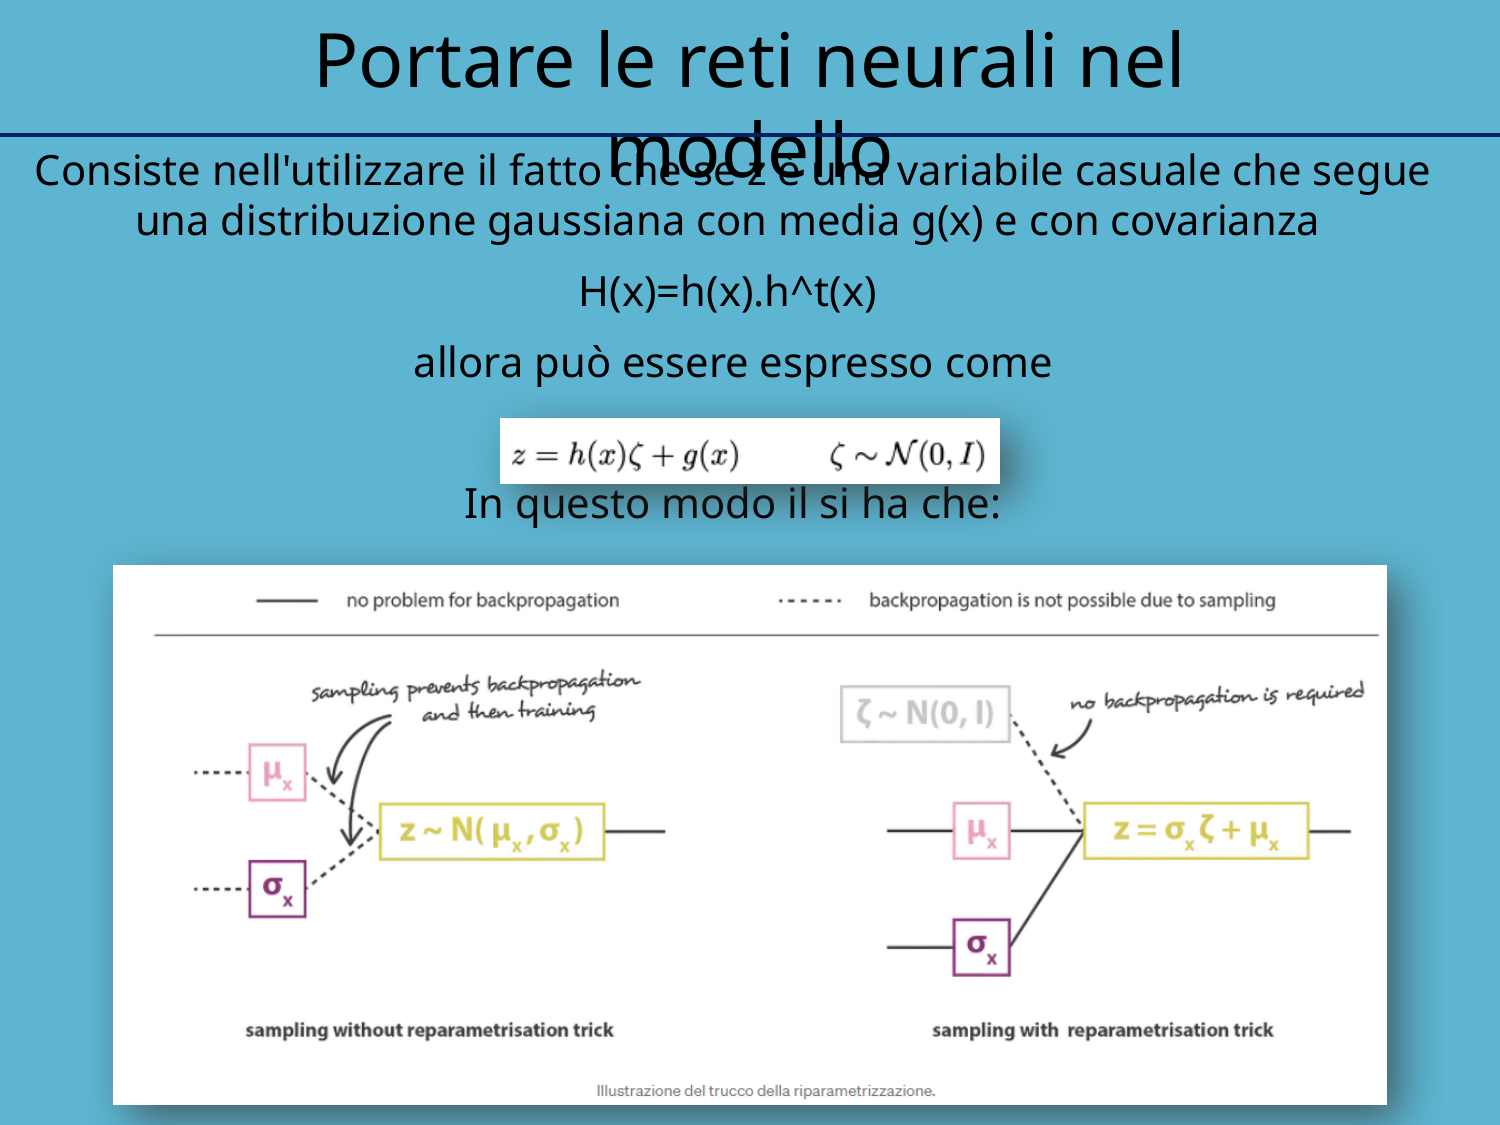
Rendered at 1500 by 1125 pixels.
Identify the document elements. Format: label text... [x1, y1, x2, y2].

picture [113, 565, 1387, 1105]
subtitle Consiste nell'utilizzare il fatto che se z è una variabile casuale che segue una distribuzione gaussiana con media g(x) e con covarianza H(x)=h(x).h^t(x) allora può essere espresso come In questo modo il si ha che: [10, 137, 1456, 1105]
picture [500, 418, 1000, 484]
text_box Portare le reti neurali nel modello [211, 5, 1289, 133]
text_box Portare le reti neurali nel modello [211, 137, 1289, 201]
